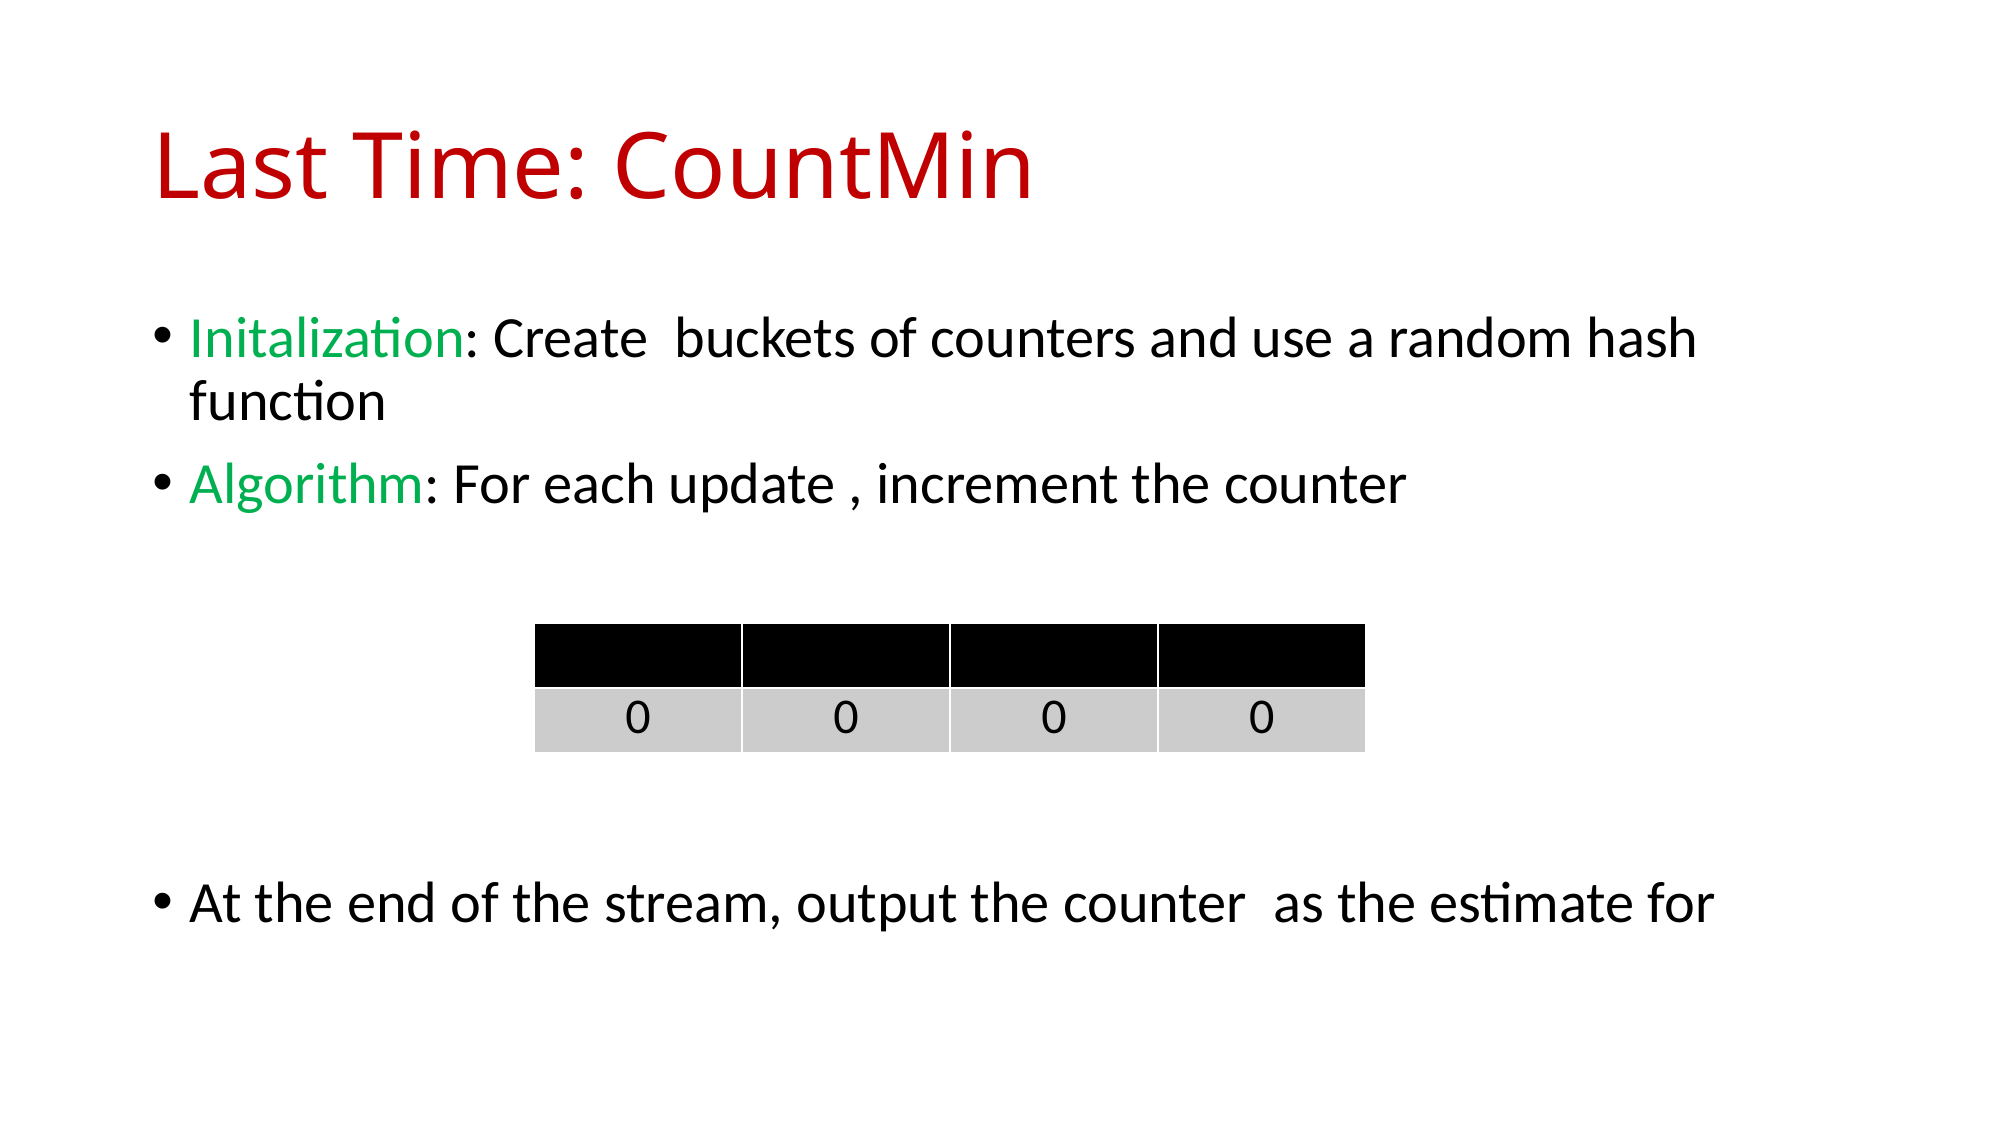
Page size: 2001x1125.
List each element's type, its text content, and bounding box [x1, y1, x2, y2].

title Last Time: CountMin [137, 59, 1863, 278]
